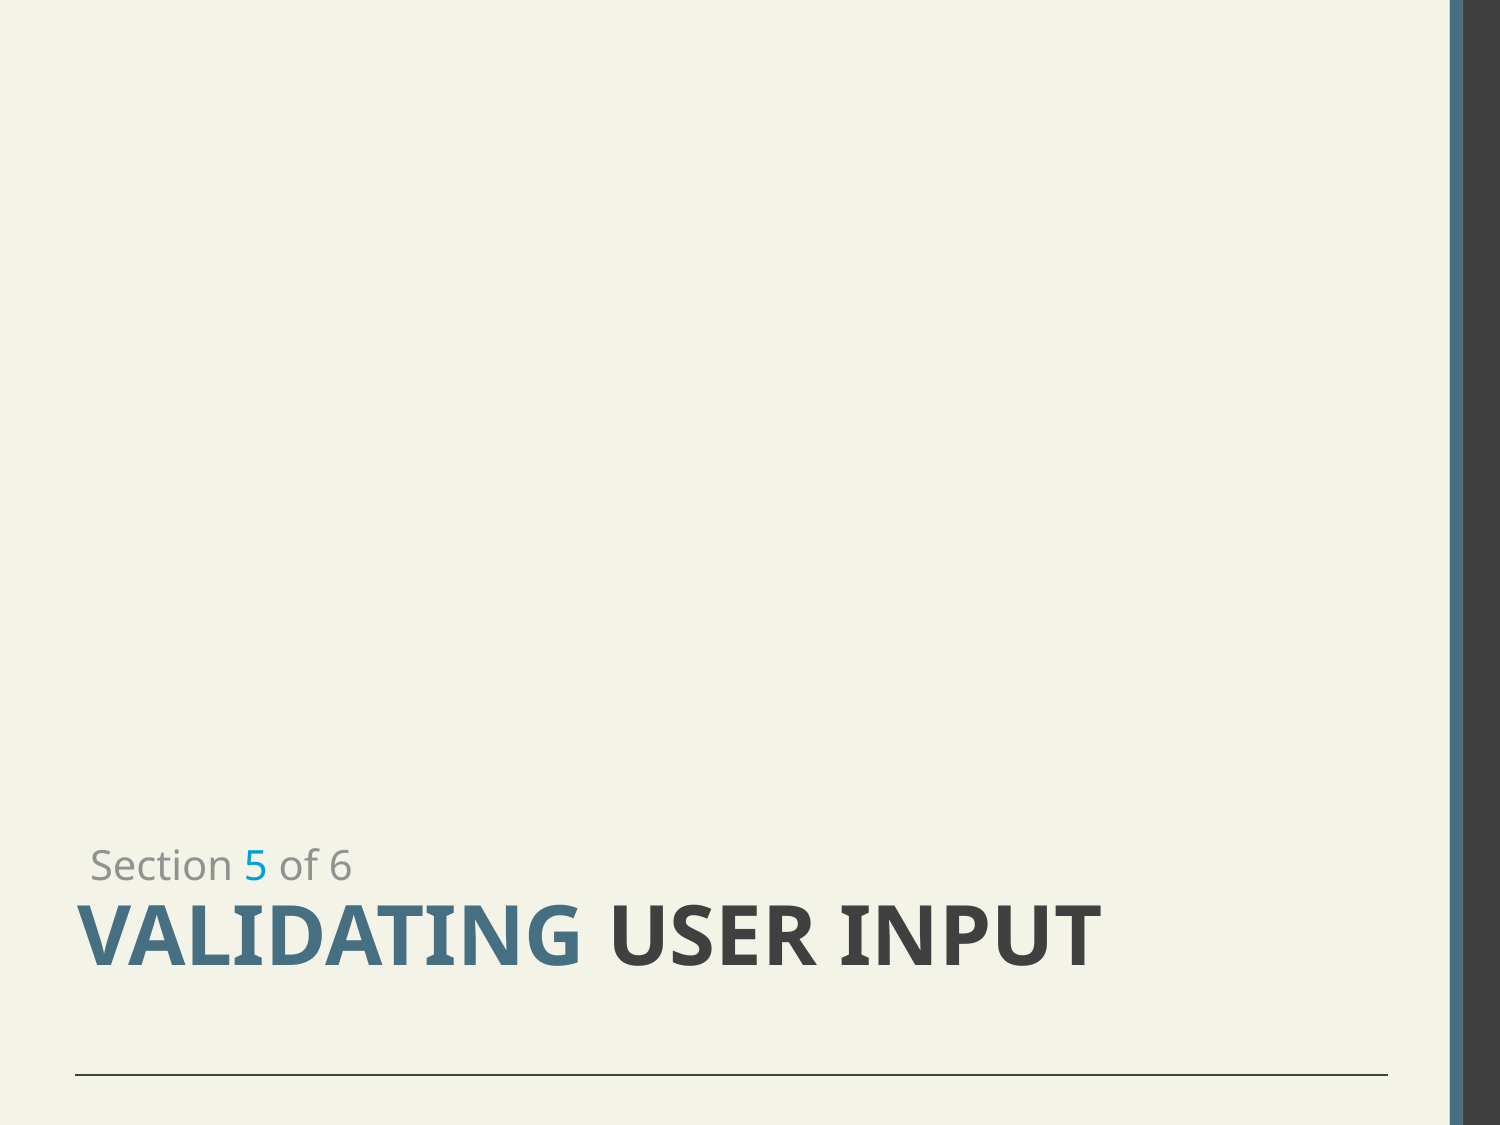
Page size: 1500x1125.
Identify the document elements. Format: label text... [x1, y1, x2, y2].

title Validating User Input [62, 875, 1381, 1013]
list Section 5 of 6 [75, 650, 1350, 897]
